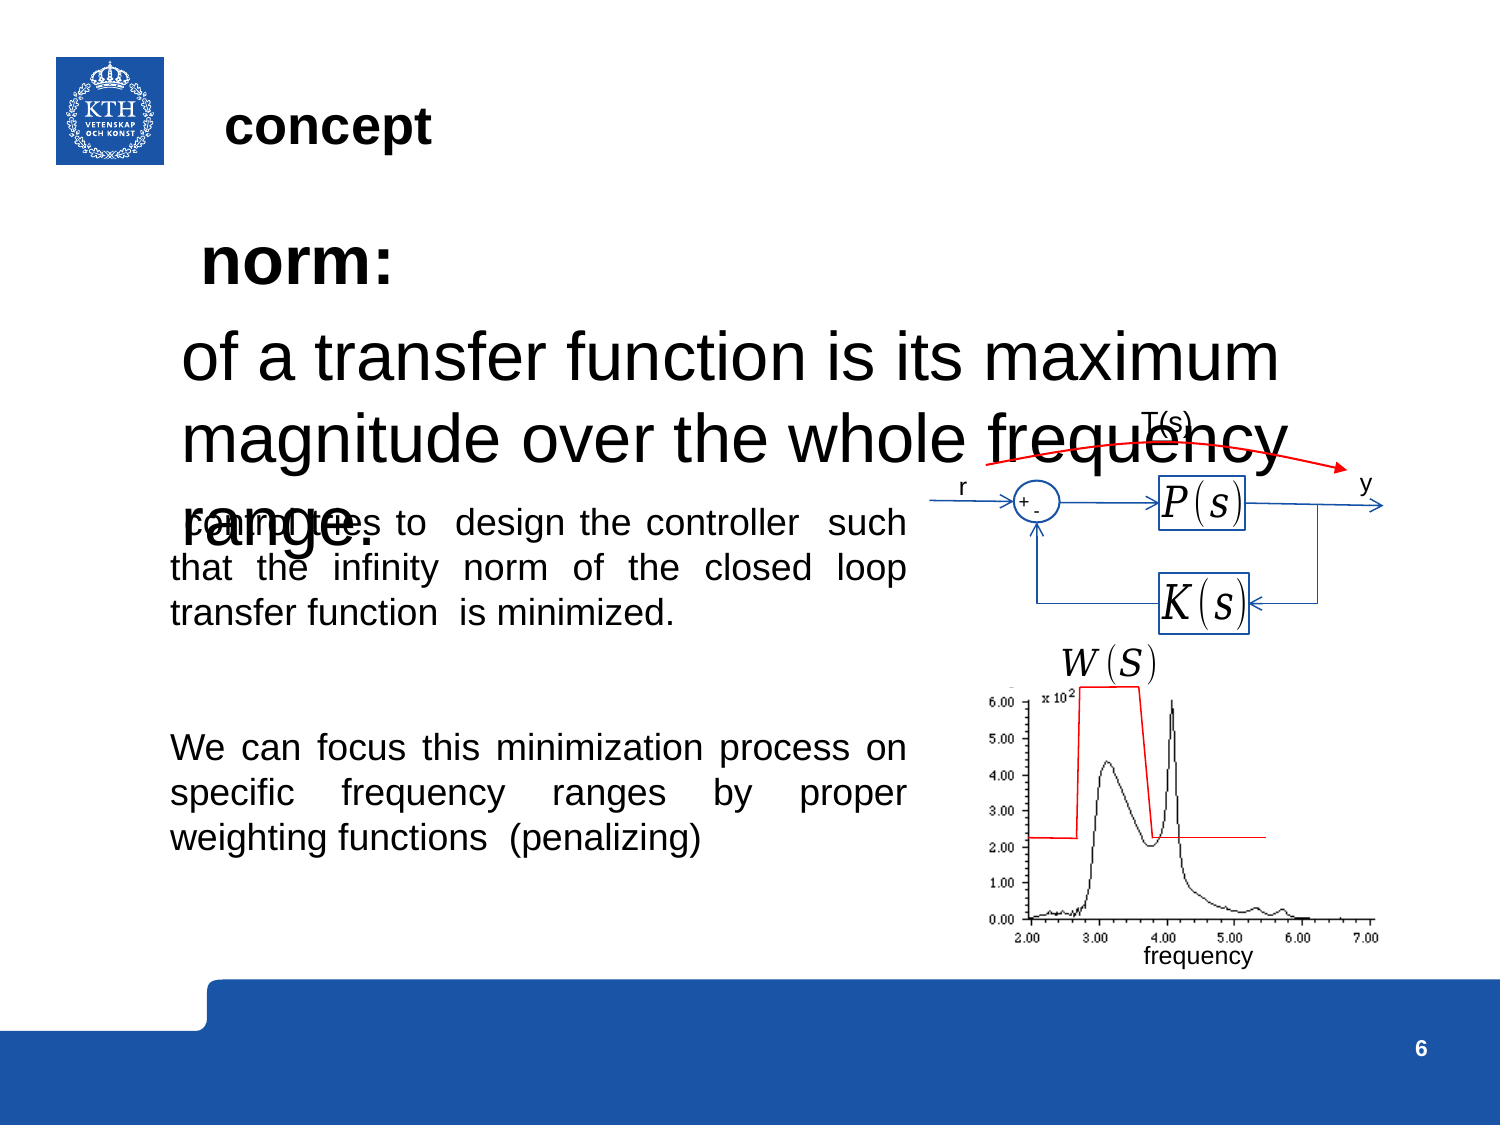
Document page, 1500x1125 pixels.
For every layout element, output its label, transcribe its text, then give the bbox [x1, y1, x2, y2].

slide_number 6 [1340, 1033, 1428, 1094]
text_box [929, 395, 1389, 633]
text_box frequency [1128, 952, 1288, 977]
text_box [979, 640, 1397, 944]
